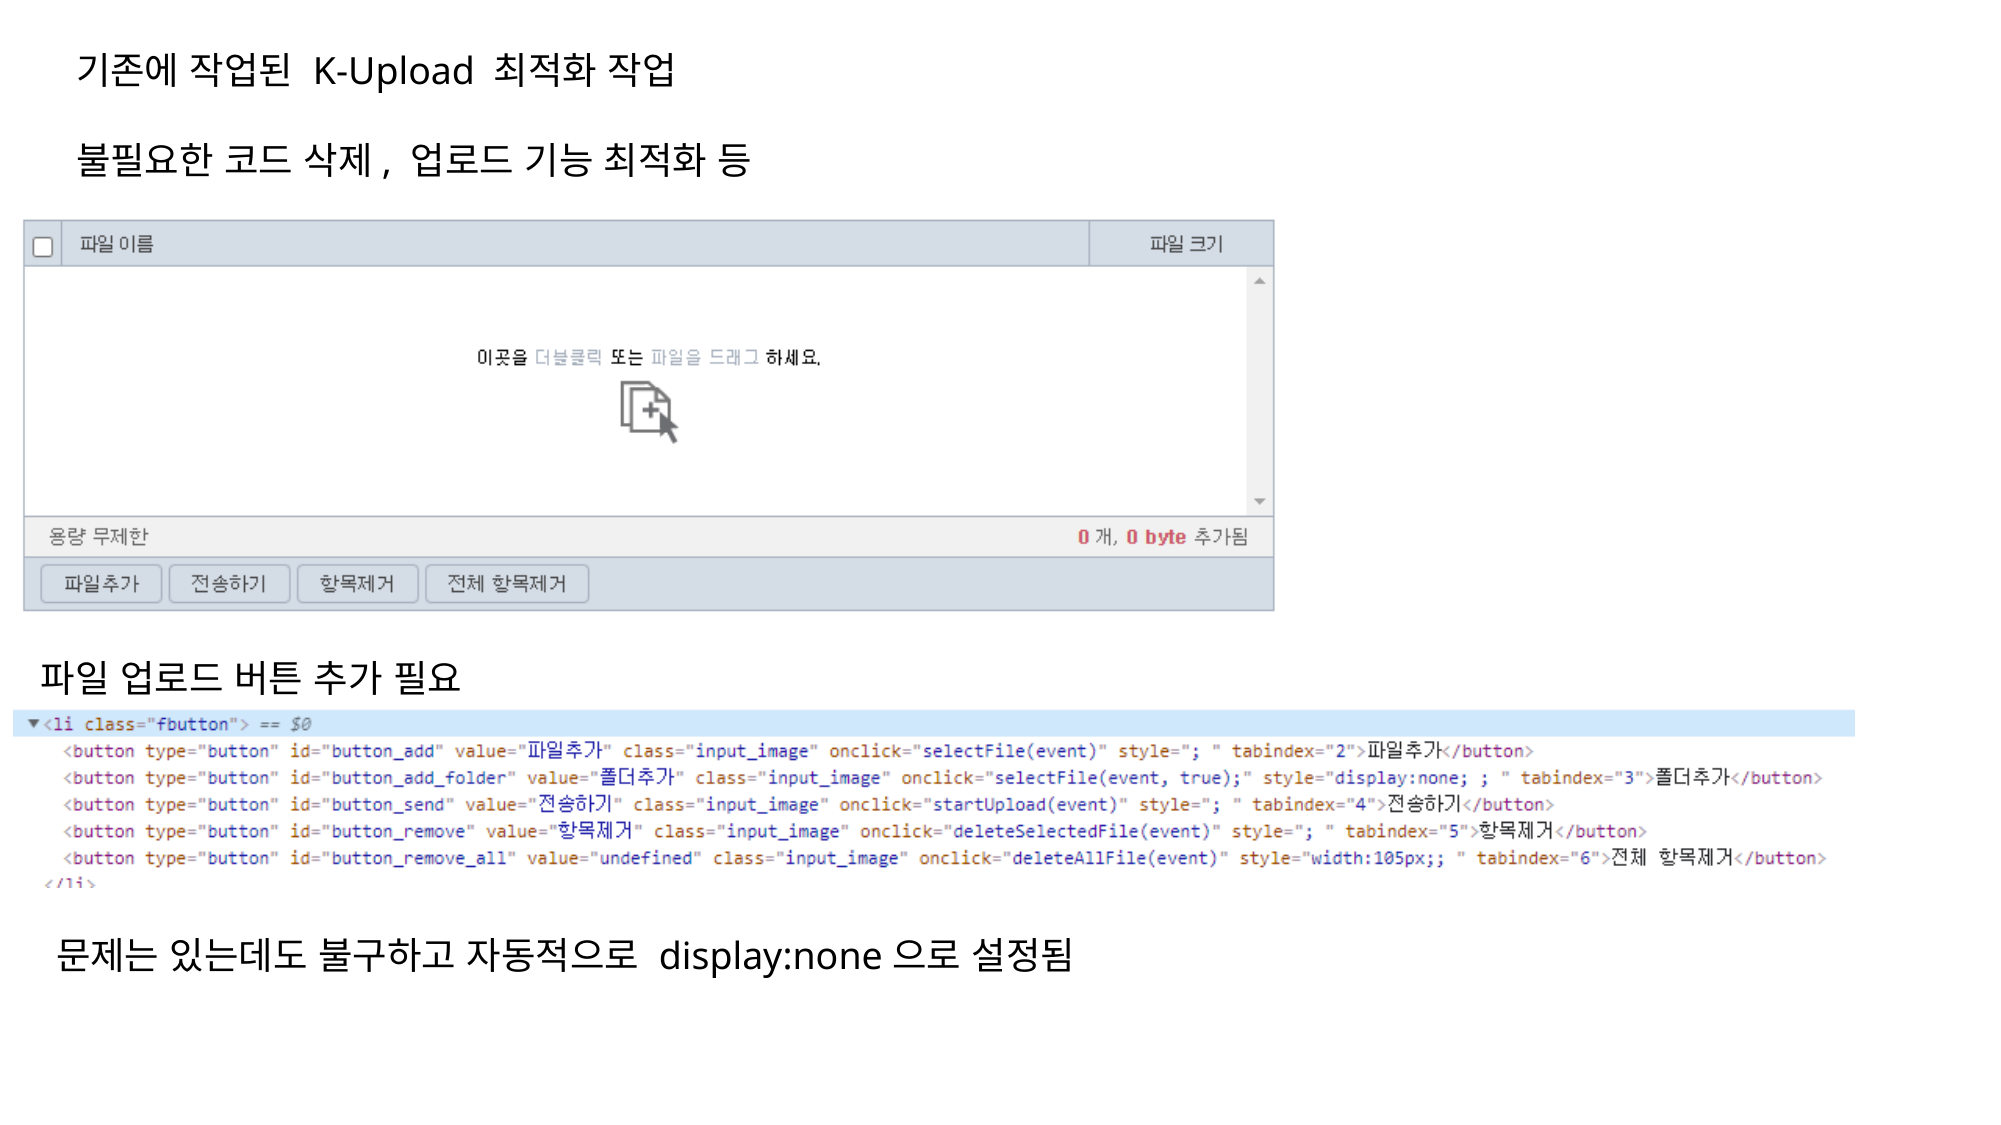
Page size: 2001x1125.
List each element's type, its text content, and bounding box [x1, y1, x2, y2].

picture [13, 707, 1855, 888]
text_box 기존에 작업된 K-Upload 최적화 작업 불필요한 코드 삭제, 업로드 기능 최적화 등 [61, 39, 1314, 190]
text_box 파일 업로드 버튼 추가 필요 [26, 647, 1162, 707]
text_box 문제는 있는데도 불구하고 자동적으로 display:none으로 설정됨 [41, 924, 1412, 985]
picture [0, 209, 1314, 613]
